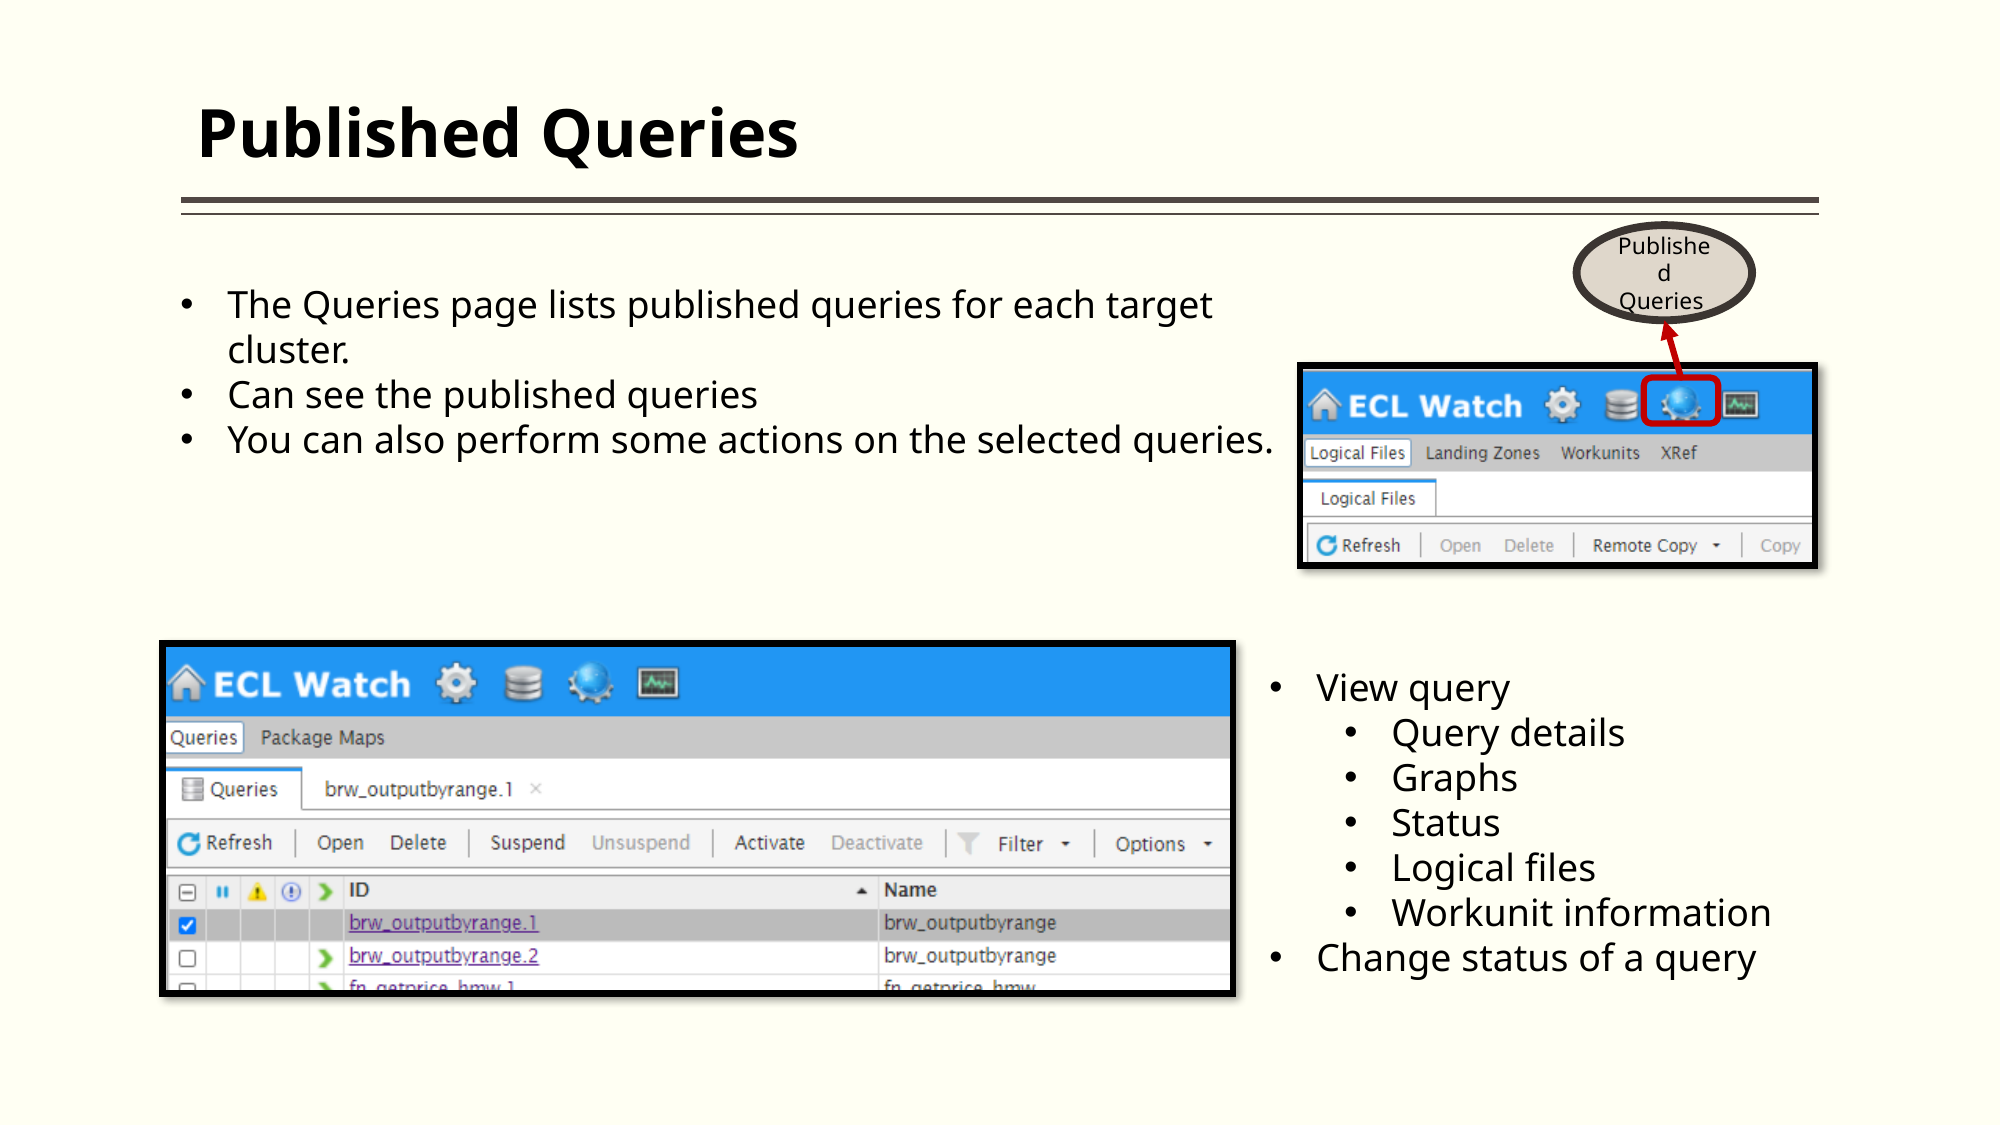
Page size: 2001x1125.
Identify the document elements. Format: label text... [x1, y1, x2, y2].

text_box The Queries page lists published queries for each target cluster. Can see the published queries You can also perform some actions on the selected queries. [165, 273, 1297, 469]
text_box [1303, 225, 1813, 563]
text_box View query Query details Graphs Status Logical files Workunit information Change status of a query [1254, 657, 2000, 1032]
text_box Published Queries [196, 100, 1036, 174]
picture [165, 646, 1230, 991]
